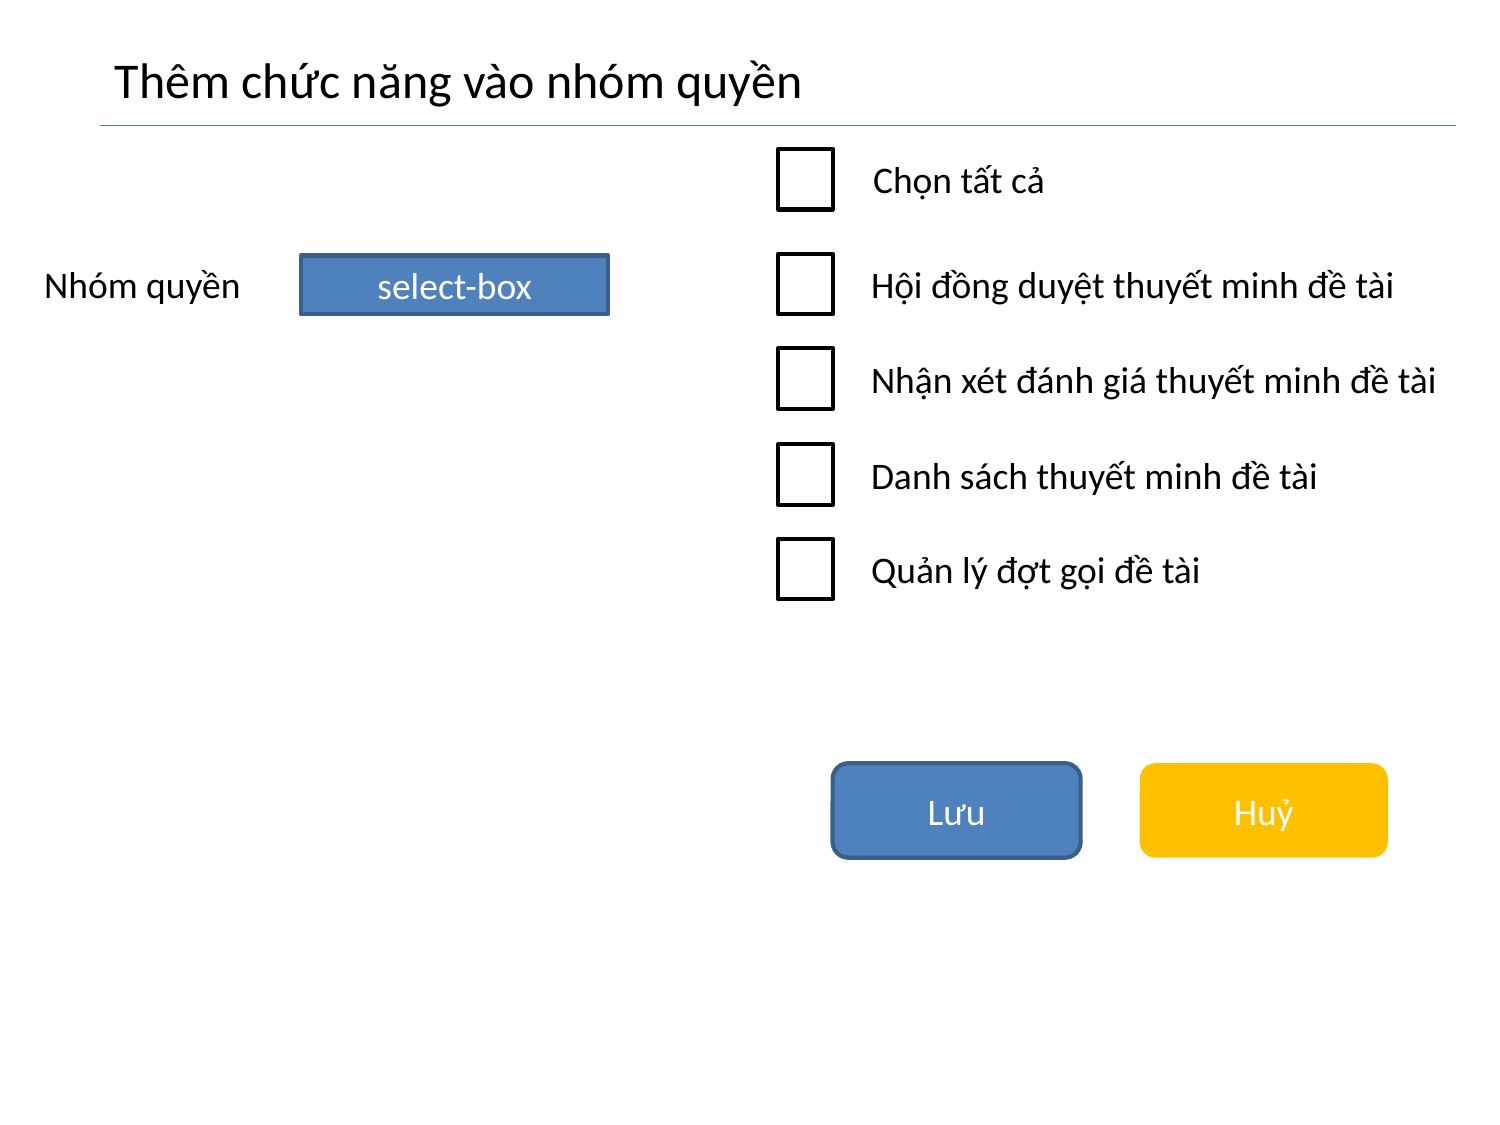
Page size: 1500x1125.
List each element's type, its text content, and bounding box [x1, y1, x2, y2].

text_box Nhóm quyền [29, 253, 443, 314]
text_box select-box [299, 253, 610, 316]
text_box Nhận xét đánh giá thuyết minh đề tài [856, 348, 1471, 409]
text_box [776, 537, 835, 601]
text_box [776, 252, 835, 316]
text_box Thêm chức năng vào nhóm quyền [100, 41, 1457, 116]
text_box [776, 442, 835, 507]
text_box [776, 346, 835, 411]
text_box Huỷ [1137, 761, 1390, 860]
text_box [776, 147, 835, 212]
text_box Quản lý đợt gọi đề tài [856, 538, 1471, 599]
text_box Danh sách thuyết minh đề tài [856, 444, 1471, 505]
text_box Chọn tất cả [858, 149, 1473, 209]
text_box Hội đồng duyệt thuyết minh đề tài [856, 253, 1471, 314]
text_box Lưu [830, 761, 1083, 860]
